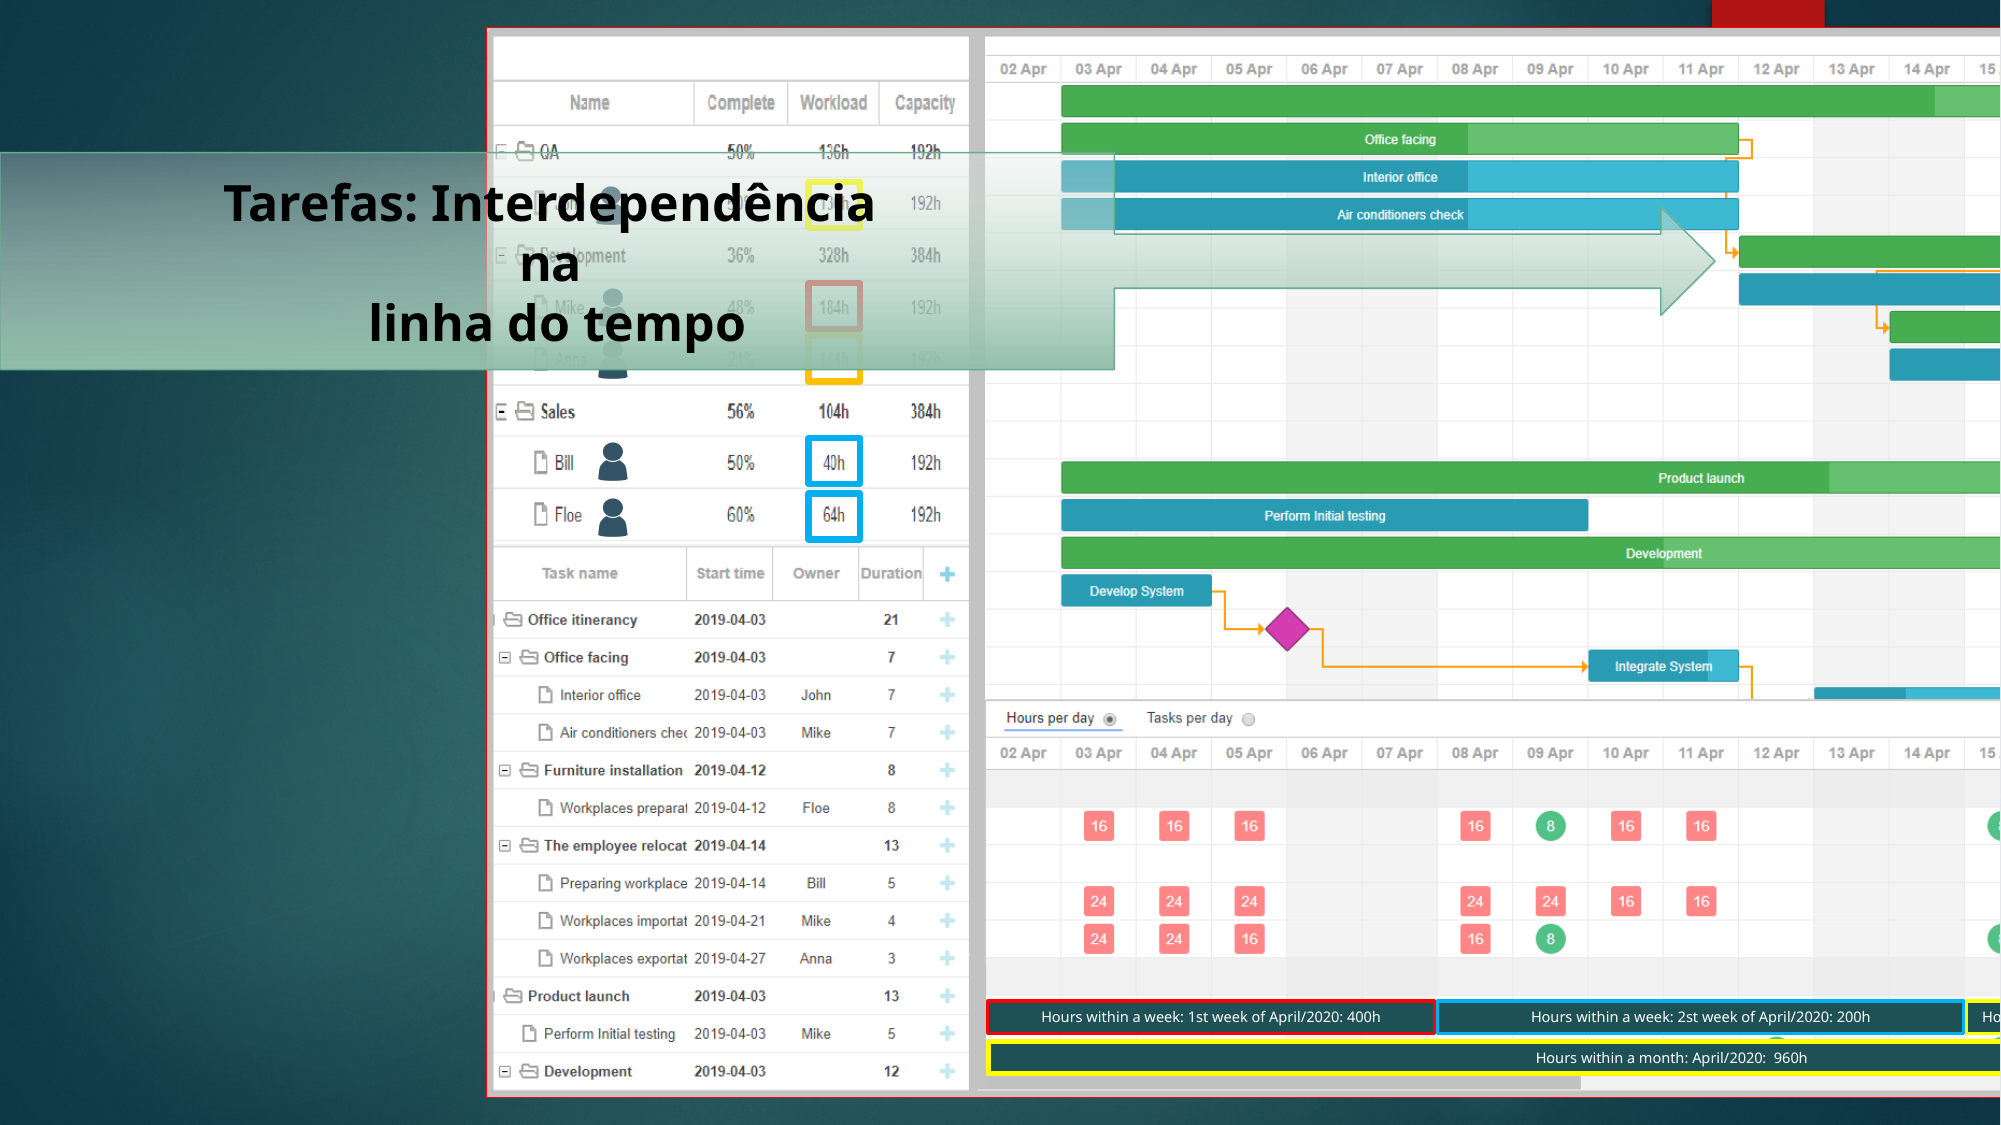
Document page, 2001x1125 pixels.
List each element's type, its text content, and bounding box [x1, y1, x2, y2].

text_box Tarefas: Interdependência na linha do tempo [0, 151, 480, 371]
picture [0, 0, 2000, 1125]
